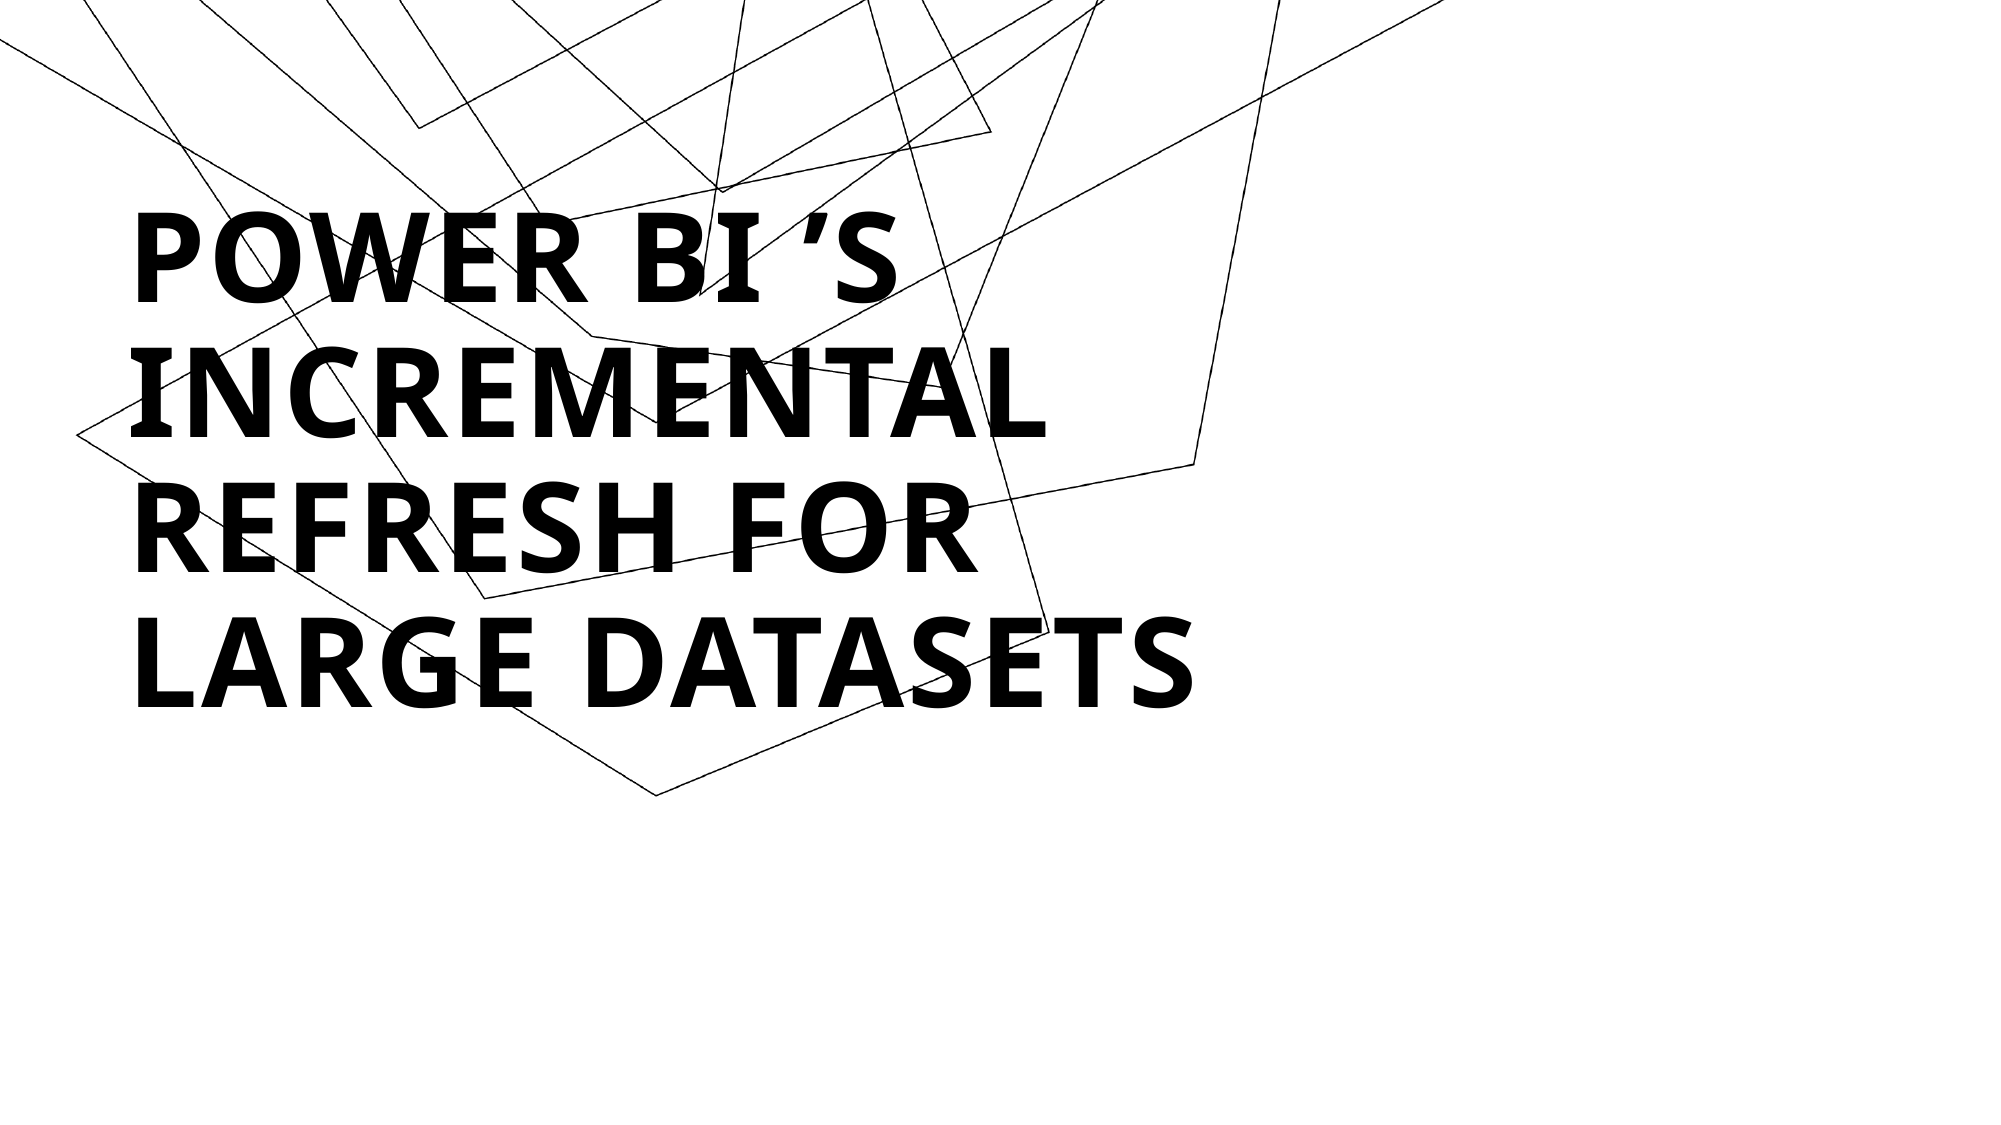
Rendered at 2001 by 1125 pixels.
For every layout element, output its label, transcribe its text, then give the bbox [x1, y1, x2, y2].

picture [0, 0, 1557, 830]
title Power bi ’s incremental refresh for large datasets [112, 201, 1415, 727]
